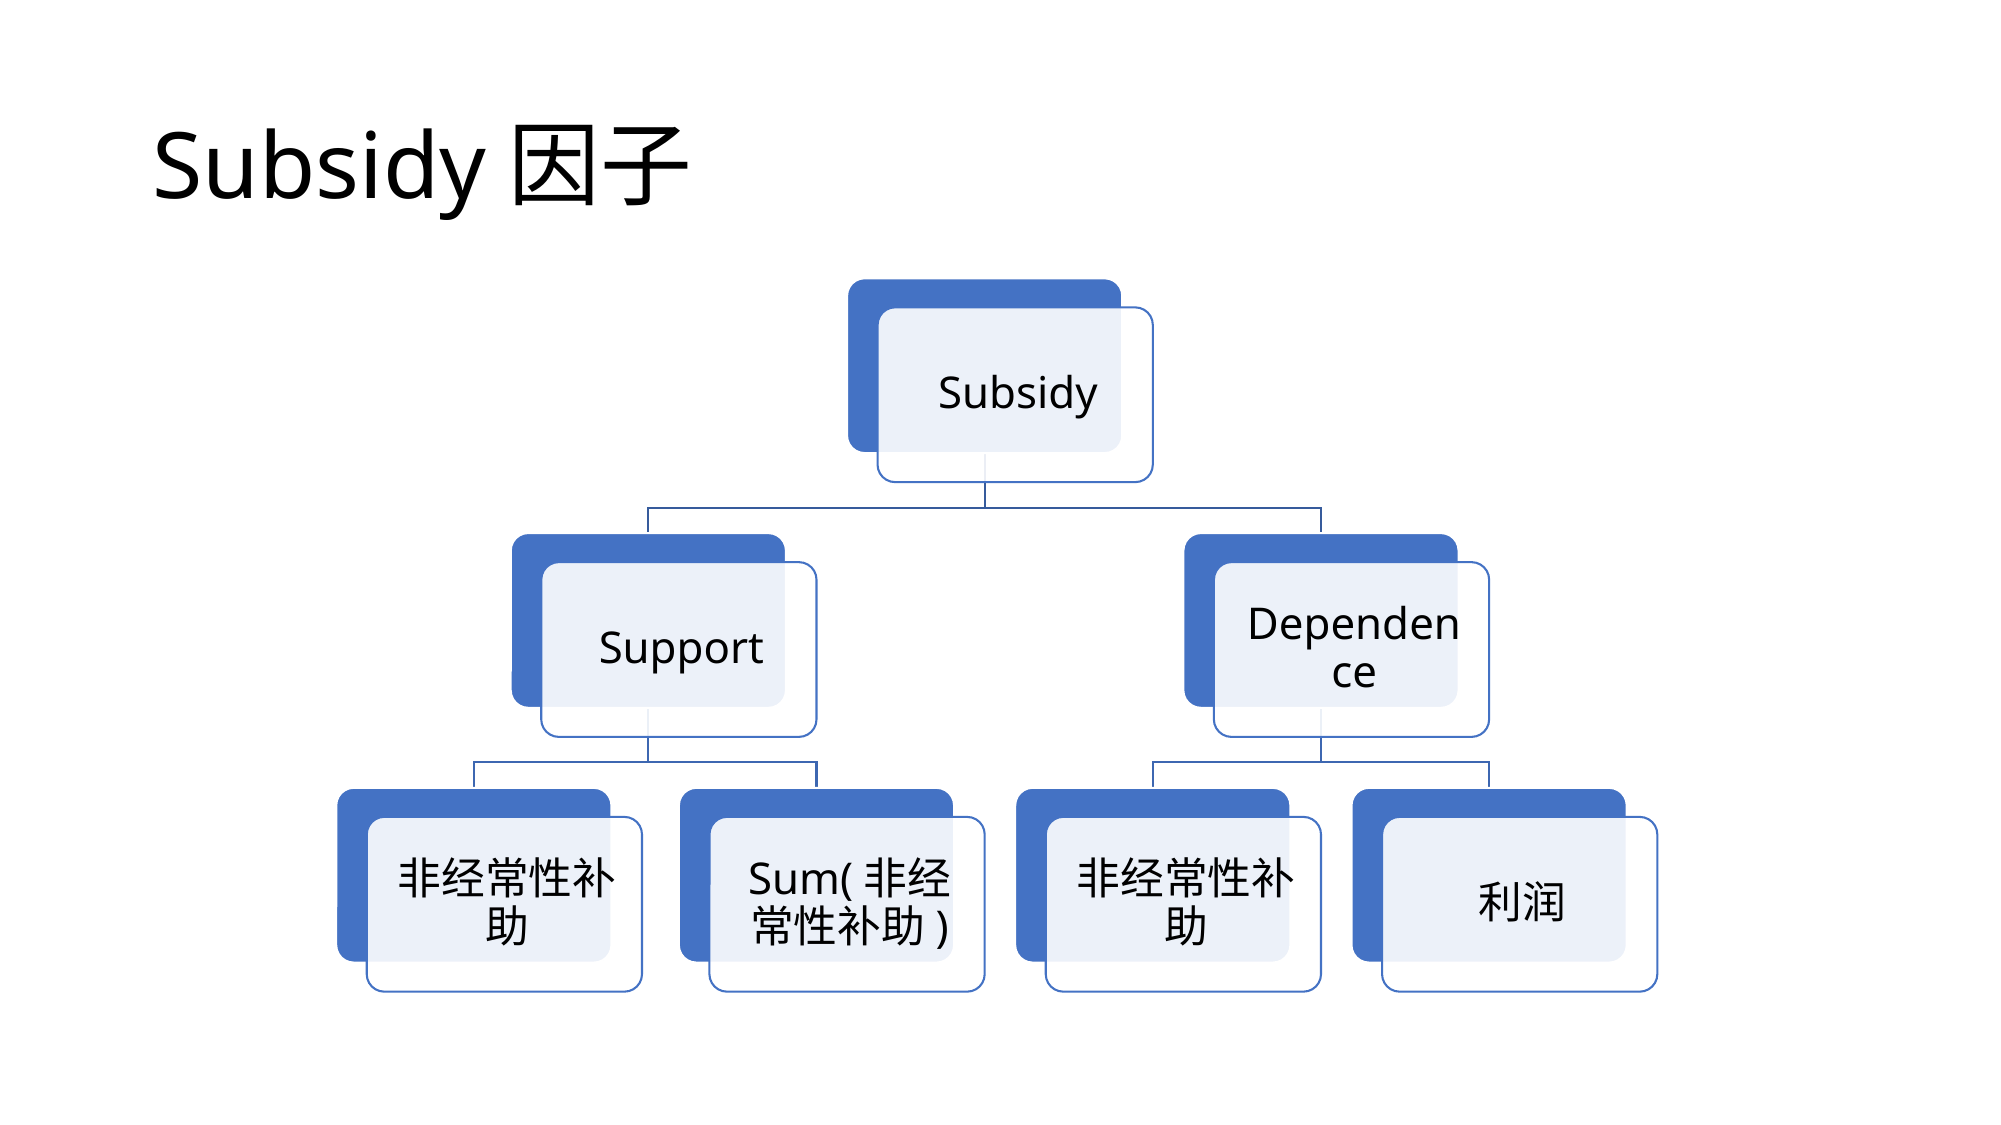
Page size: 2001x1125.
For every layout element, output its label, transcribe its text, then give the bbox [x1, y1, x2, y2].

title Subsidy因子 [137, 59, 1863, 278]
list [137, 278, 1863, 992]
